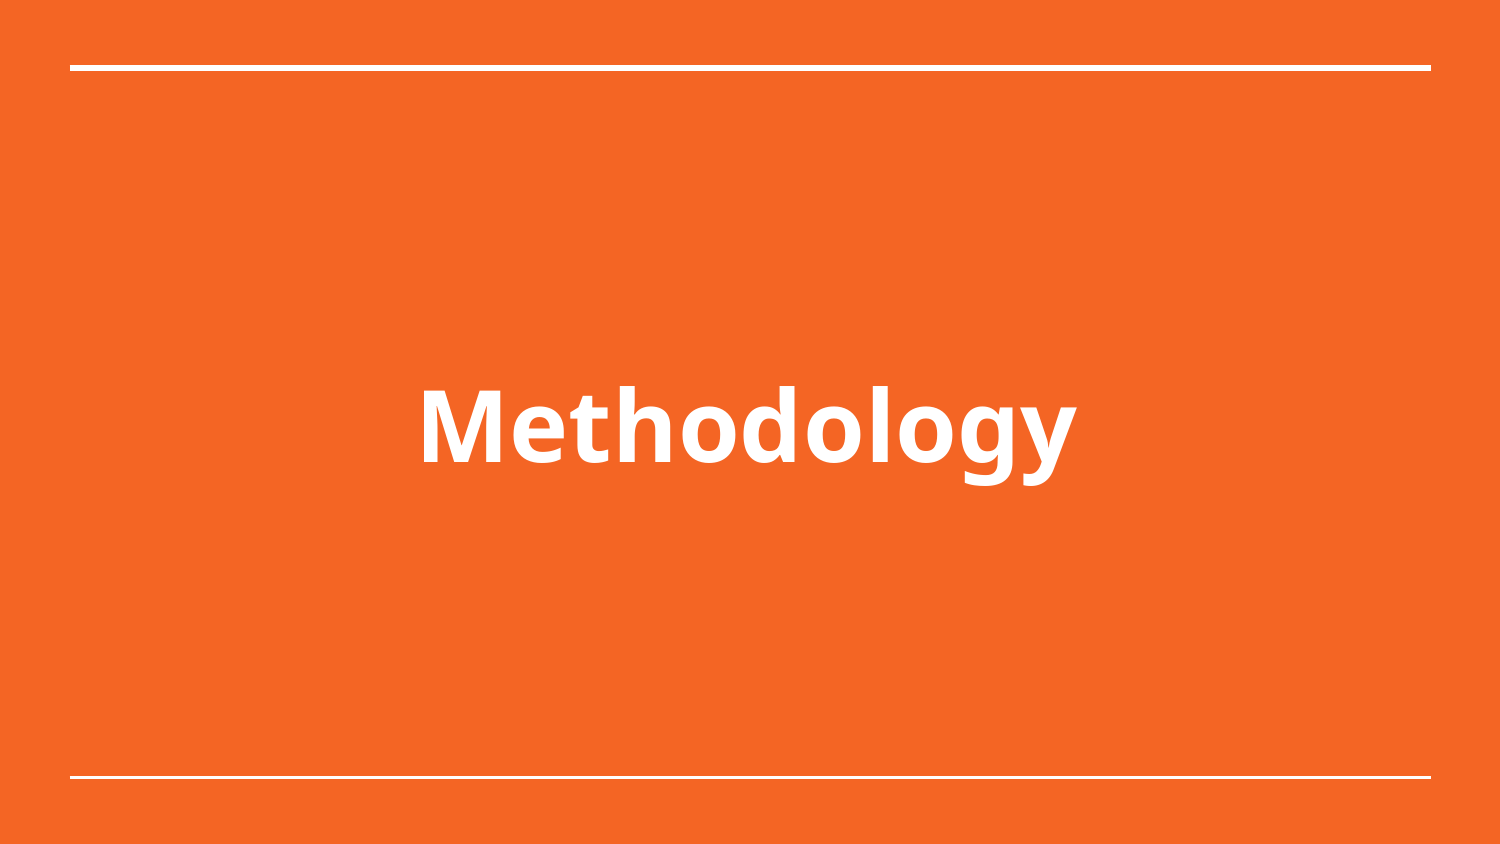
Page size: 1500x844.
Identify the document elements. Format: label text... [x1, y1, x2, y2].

title Methodology [66, 296, 1428, 550]
